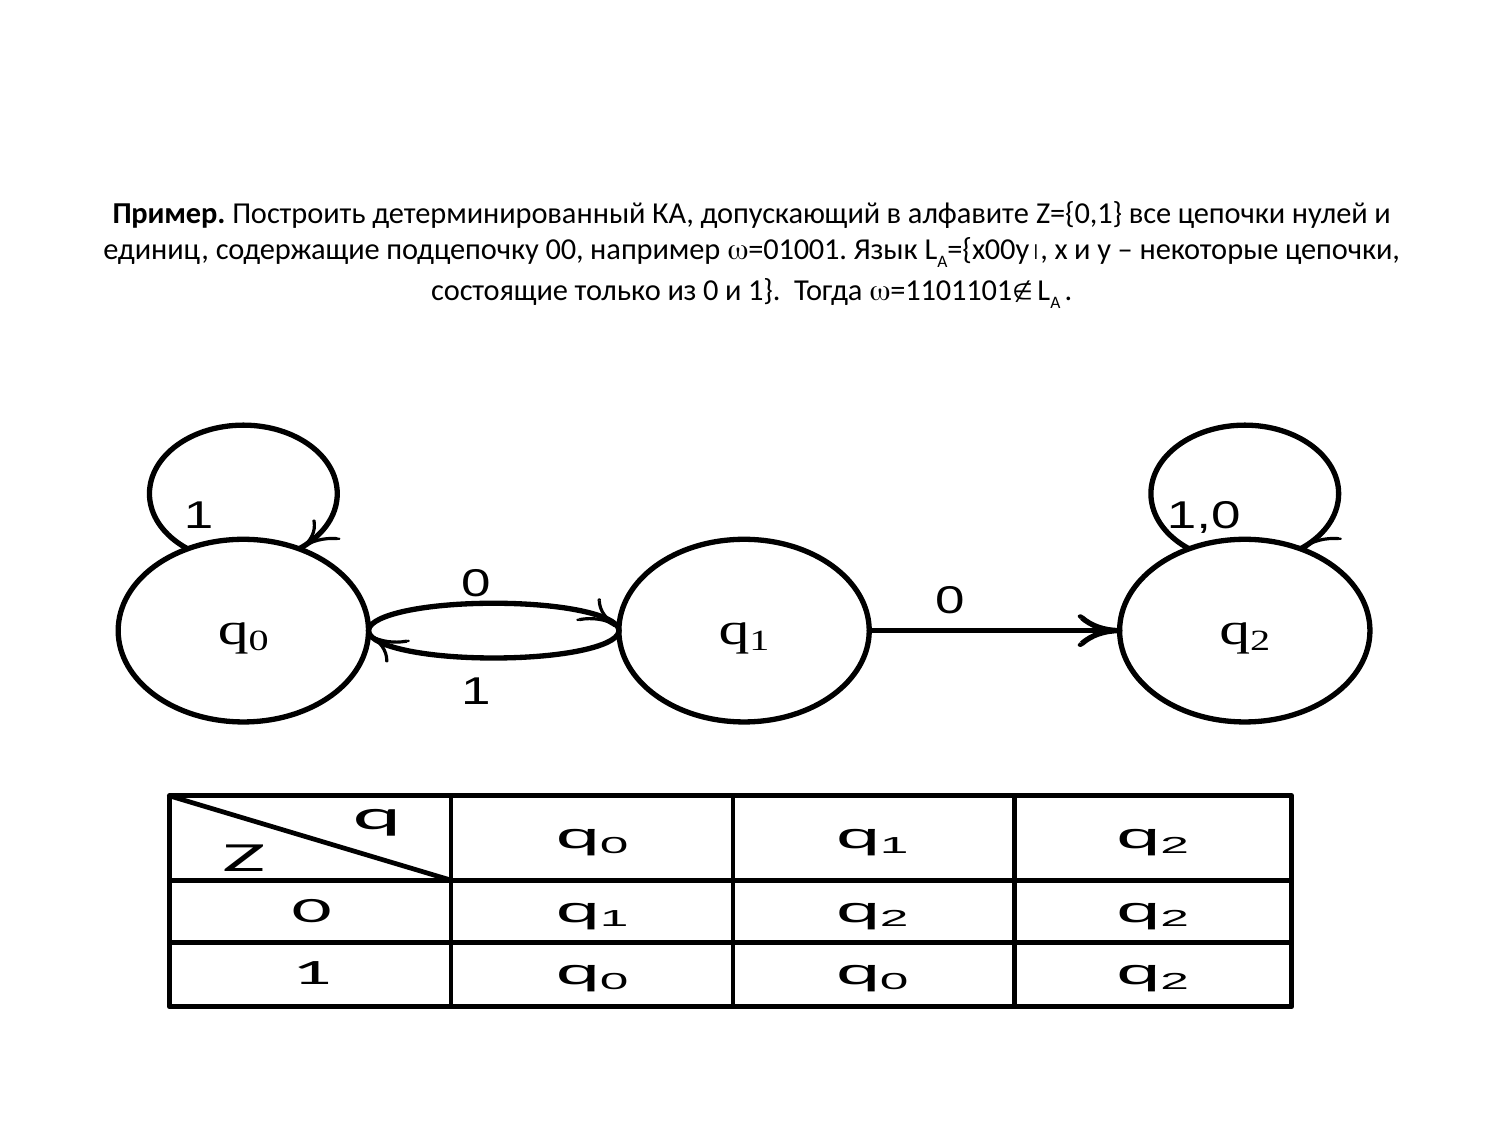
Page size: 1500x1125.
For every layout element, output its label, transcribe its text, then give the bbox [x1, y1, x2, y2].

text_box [159, 786, 1306, 1012]
title Пример. Построить детерминированный КА, допускающий в алфавите Z={0,1} все цепочки нулей и единиц, содержащие подцепочку 00, например =01001. Язык LA={x00y, x и y – некоторые цепочки, состоящие только из 0 и 1}. Тогда =1101101 LА . [76, 184, 1427, 372]
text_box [111, 420, 1377, 729]
